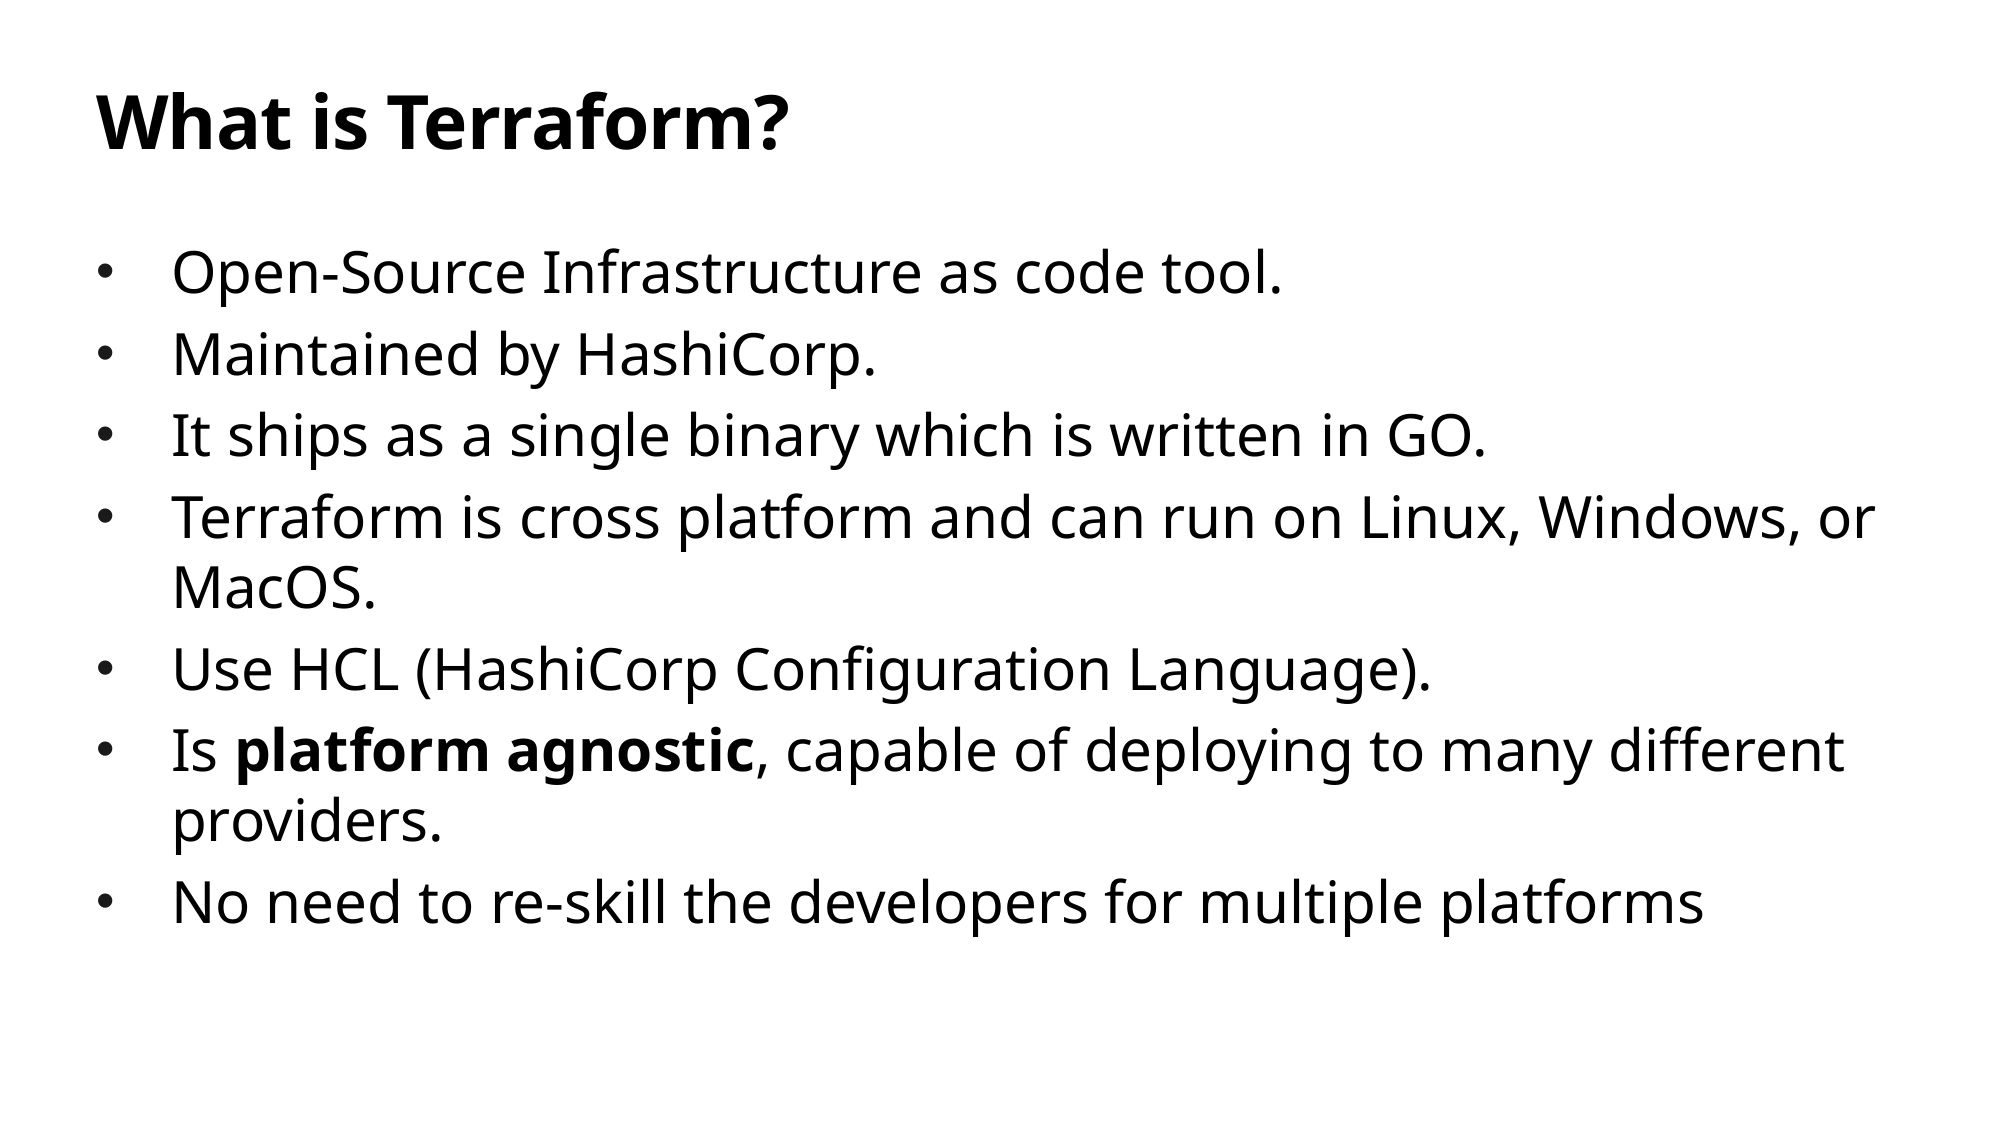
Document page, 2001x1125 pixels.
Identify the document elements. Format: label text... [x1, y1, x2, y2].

list Open-Source Infrastructure as code tool. Maintained by HashiCorp. It ships as a single binary which is written in GO. Terraform is cross platform and can run on Linux, Windows, or MacOS. Use HCL (HashiCorp Configuration Language). Is platform agnostic, capable of deploying to many different providers. No need to re-skill the developers for multiple platforms [96, 235, 1939, 886]
title What is Terraform? [96, 75, 1904, 166]
